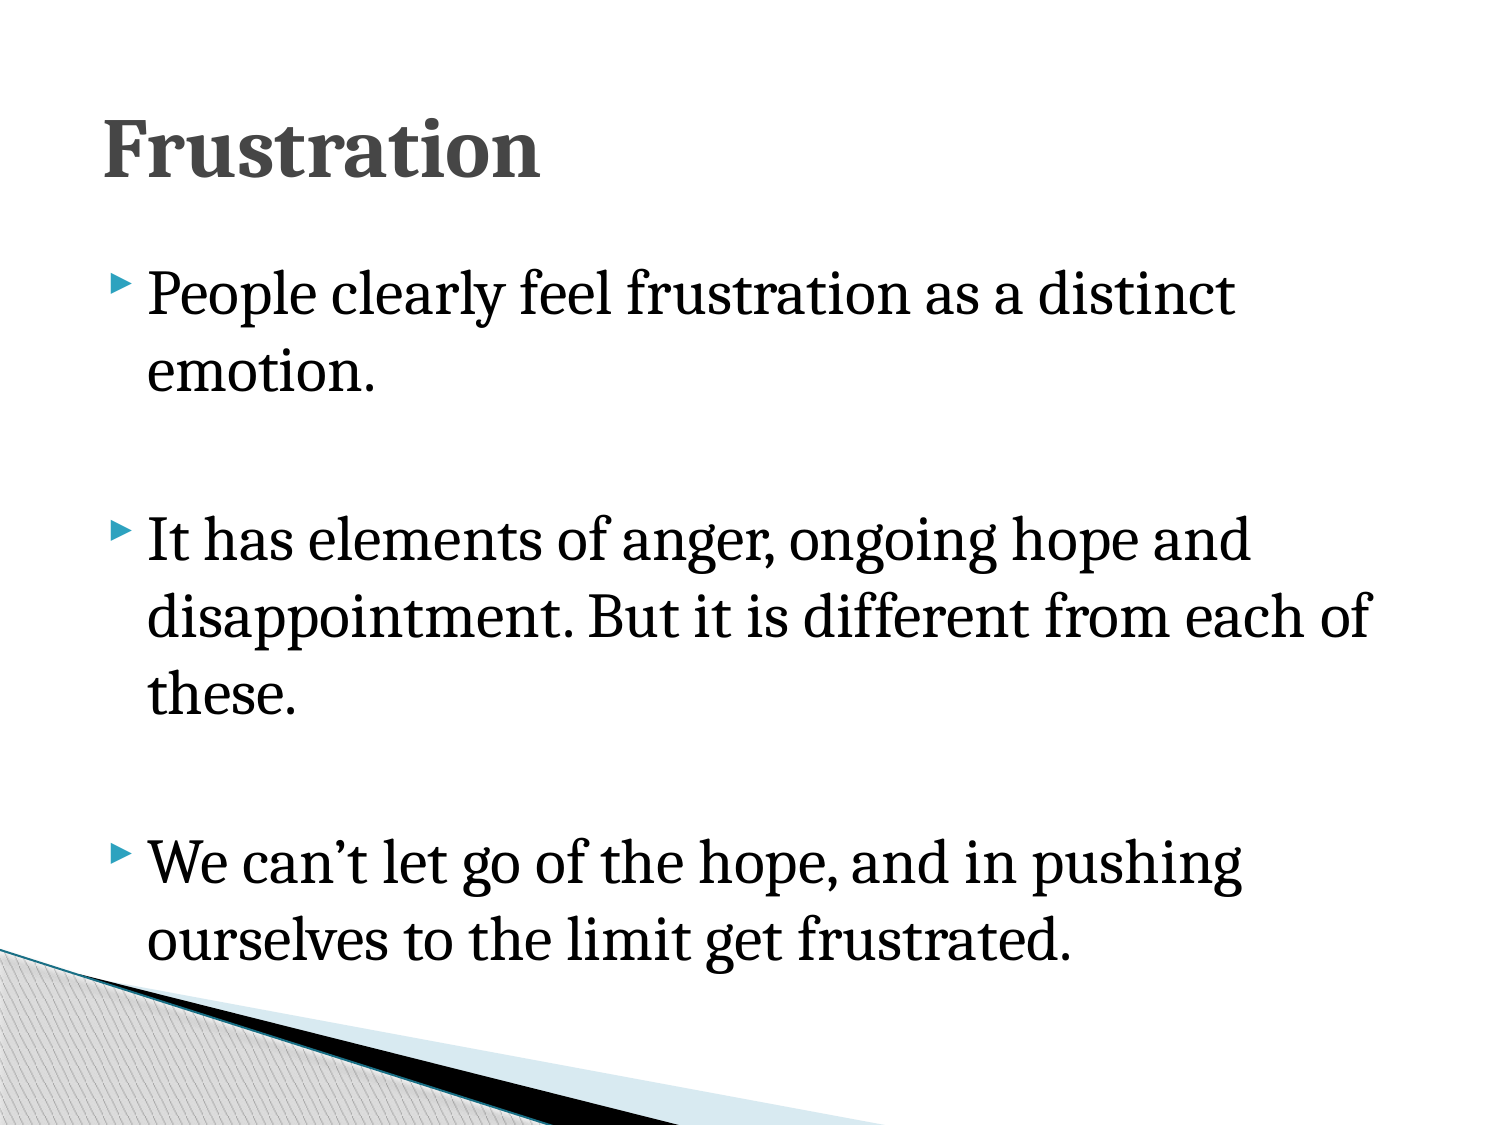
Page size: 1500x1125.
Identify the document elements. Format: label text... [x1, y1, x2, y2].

title Frustration [87, 75, 1425, 213]
list People clearly feel frustration as a distinct emotion. It has elements of anger, ongoing hope and disappointment. But it is different from each of these. We can’t let go of the hope, and in pushing ourselves to the limit get frustrated. [75, 243, 1425, 986]
